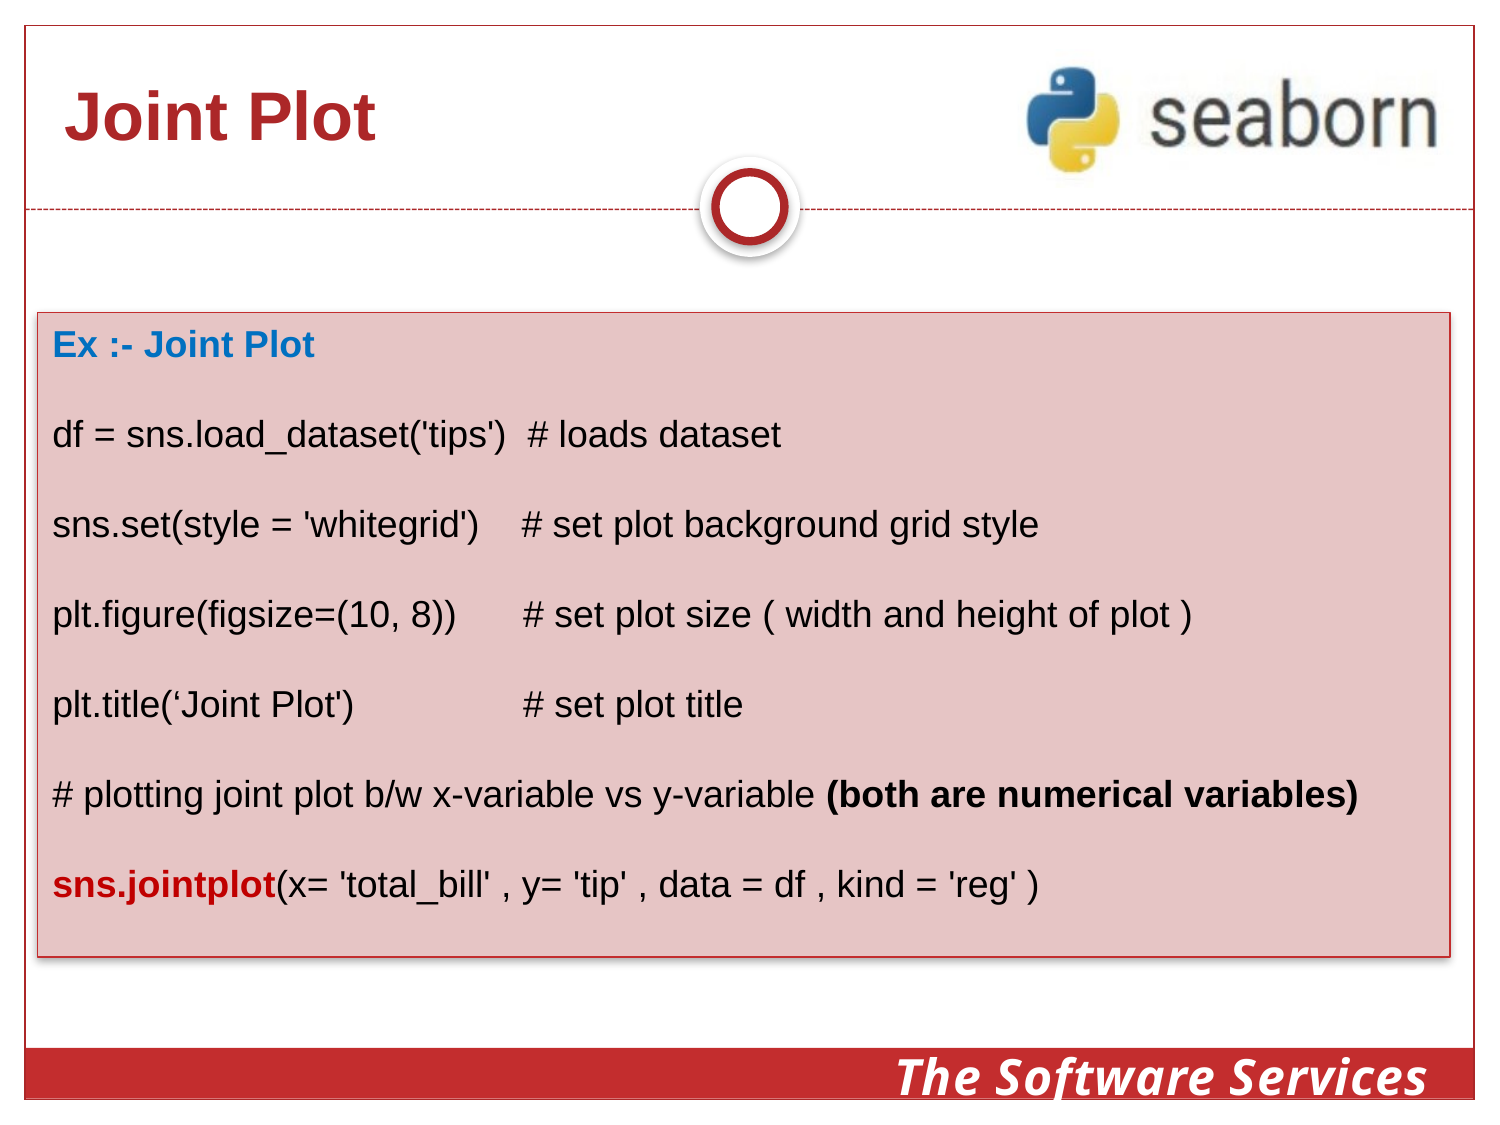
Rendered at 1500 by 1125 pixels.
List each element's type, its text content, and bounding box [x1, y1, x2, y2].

text_box The Software Services [774, 1037, 1500, 1113]
picture [999, 49, 1465, 188]
title Joint Plot [49, 37, 1450, 162]
text_box Ex :- Joint Plot df = sns.load_dataset('tips') # loads dataset sns.set(style = 'whitegrid') # set plot background grid style plt.figure(figsize=(10, 8)) # set plot size ( width and height of plot ) plt.title(‘Joint Plot') # set plot title # plotting joint plot b/w x-variable vs y-variable (both are numerical variables) sns.jointplot(x= 'total_bill' , y= 'tip' , data = df , kind = 'reg' ) [37, 312, 1451, 958]
